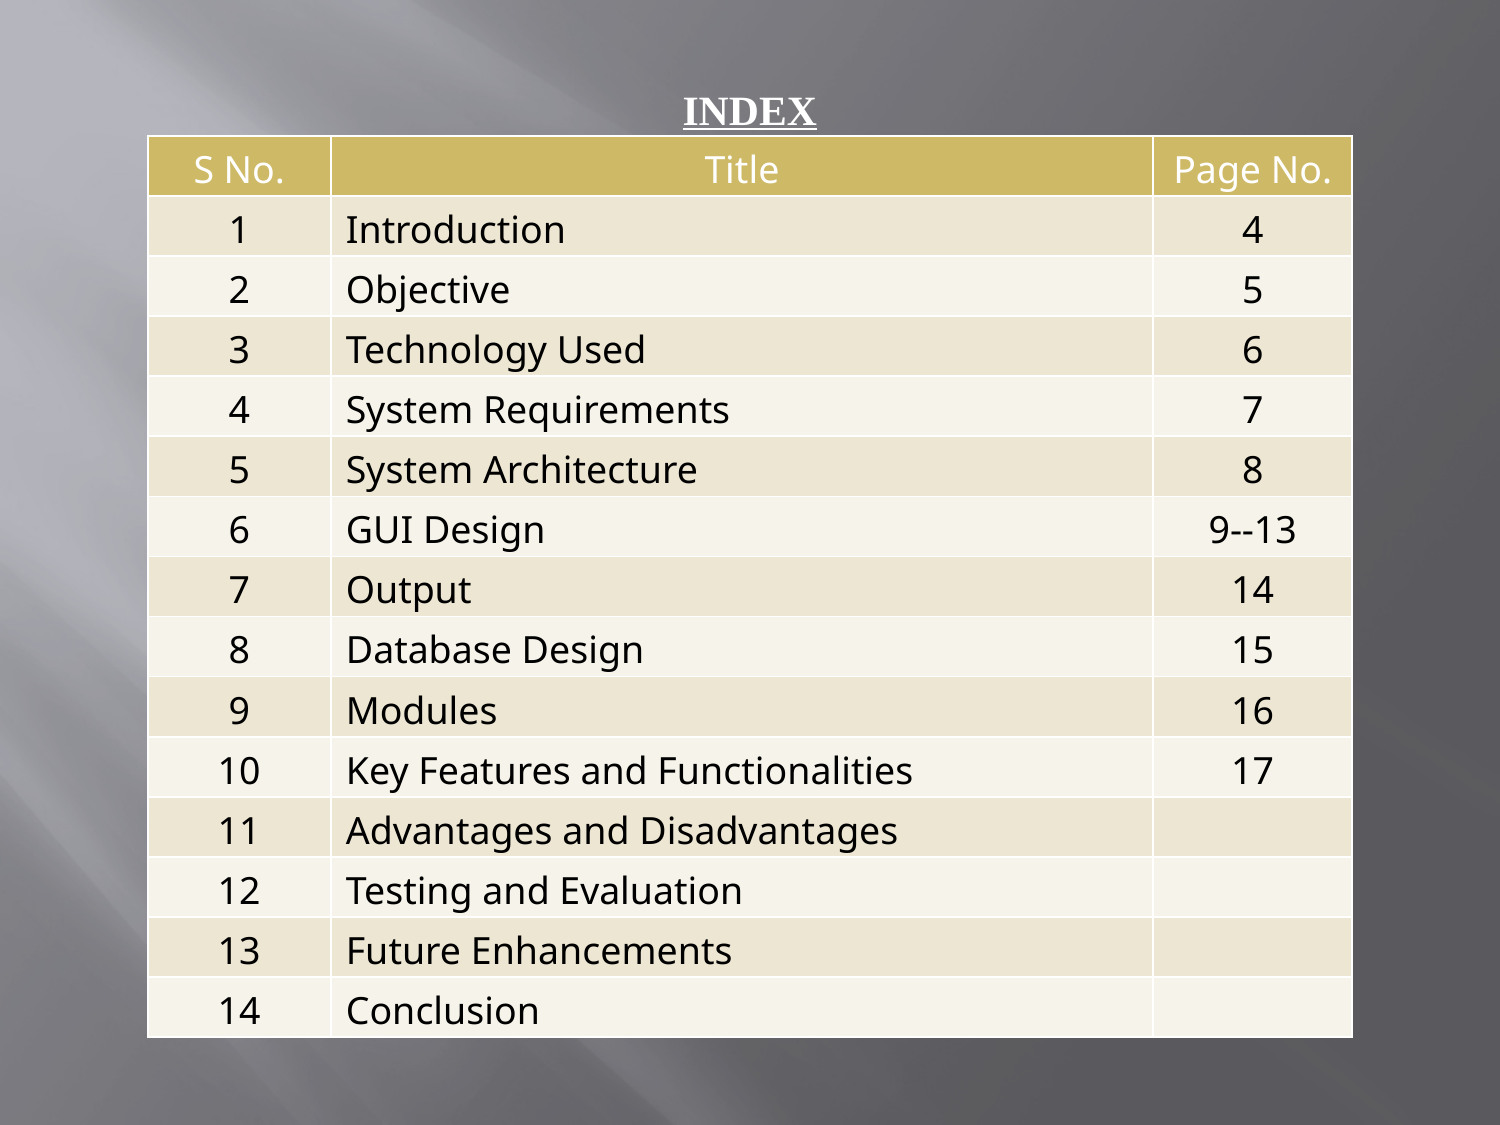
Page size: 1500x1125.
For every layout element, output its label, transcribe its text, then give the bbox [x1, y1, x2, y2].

table_cell 6 [149, 497, 330, 556]
table_cell Testing and Evaluation [332, 858, 1152, 916]
table_cell 9--13 [1154, 497, 1351, 556]
table_header Page No. [1154, 137, 1351, 195]
table_cell Key Features and Functionalities [332, 738, 1152, 796]
table_cell 7 [149, 557, 330, 616]
table_header Title [332, 137, 1152, 195]
table_cell 8 [149, 617, 330, 676]
table_cell 9 [149, 677, 330, 736]
table_cell 15 [1154, 617, 1351, 676]
table_cell 5 [1154, 257, 1351, 315]
table_cell 4 [149, 377, 330, 435]
table_cell System Requirements [332, 377, 1152, 435]
table_cell Conclusion [332, 978, 1152, 1036]
table_cell 6 [1154, 317, 1351, 375]
table_cell 14 [149, 978, 330, 1036]
table_cell Modules [332, 677, 1152, 736]
table_cell 4 [1154, 197, 1351, 255]
table_cell 1 [149, 197, 330, 255]
table_cell [1154, 798, 1351, 856]
table_cell Objective [332, 257, 1152, 315]
table_cell Database Design [332, 617, 1152, 676]
table_cell [1154, 858, 1351, 916]
table_cell 14 [1154, 557, 1351, 616]
table_cell [1154, 978, 1351, 1036]
table_cell Future Enhancements [332, 918, 1152, 976]
table_cell Advantages and Disadvantages [332, 798, 1152, 856]
table_cell Introduction [332, 197, 1152, 255]
table_cell 8 [1154, 437, 1351, 496]
table_cell 12 [149, 858, 330, 916]
table_cell [1154, 918, 1351, 976]
table_cell 10 [149, 738, 330, 796]
table_cell 11 [149, 798, 330, 856]
table_cell 17 [1154, 738, 1351, 796]
table_cell System Architecture [332, 437, 1152, 496]
table_cell GUI Design [332, 497, 1152, 556]
table_cell 13 [149, 918, 330, 976]
table_cell 16 [1154, 677, 1351, 736]
table_cell 3 [149, 317, 330, 375]
table_cell Technology Used [332, 317, 1152, 375]
table_cell Output [332, 557, 1152, 616]
table_cell 7 [1154, 377, 1351, 435]
table_cell 2 [149, 257, 330, 315]
text_box INDEX [0, 43, 1500, 141]
table_cell 5 [149, 437, 330, 496]
table_header S No. [149, 137, 330, 195]
